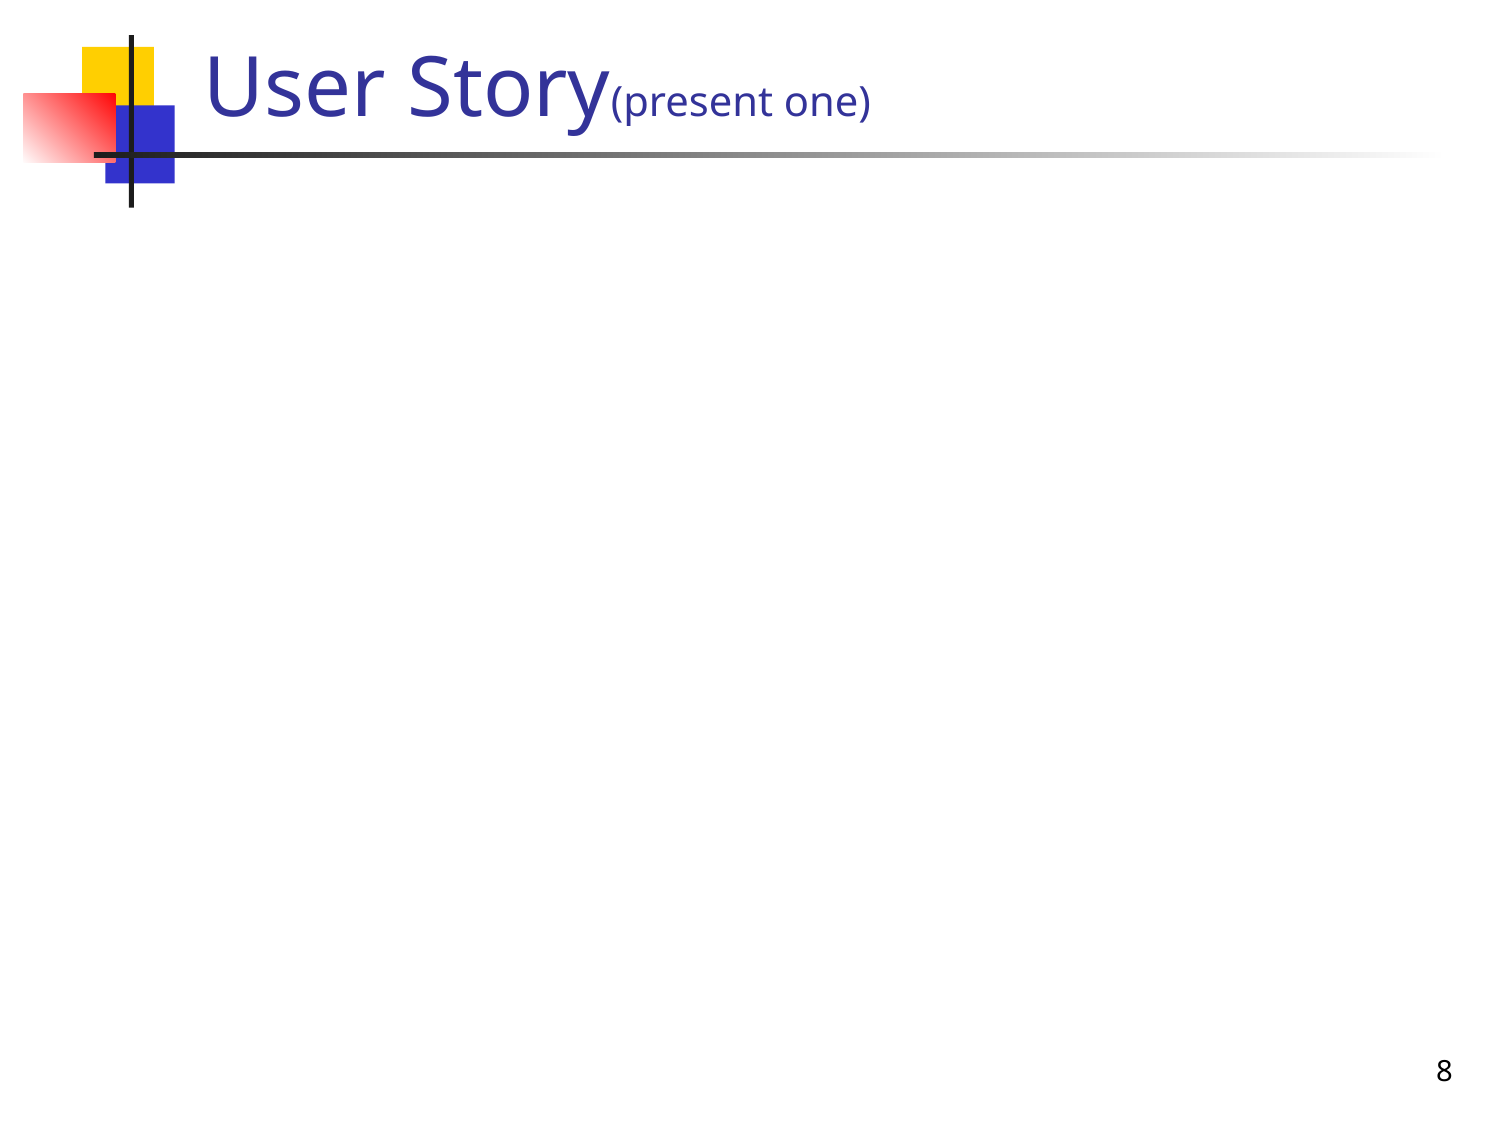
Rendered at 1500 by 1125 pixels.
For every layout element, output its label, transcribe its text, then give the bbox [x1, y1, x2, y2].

title User Story(present one) [188, 34, 1468, 141]
slide_number 8 [1154, 1023, 1468, 1100]
